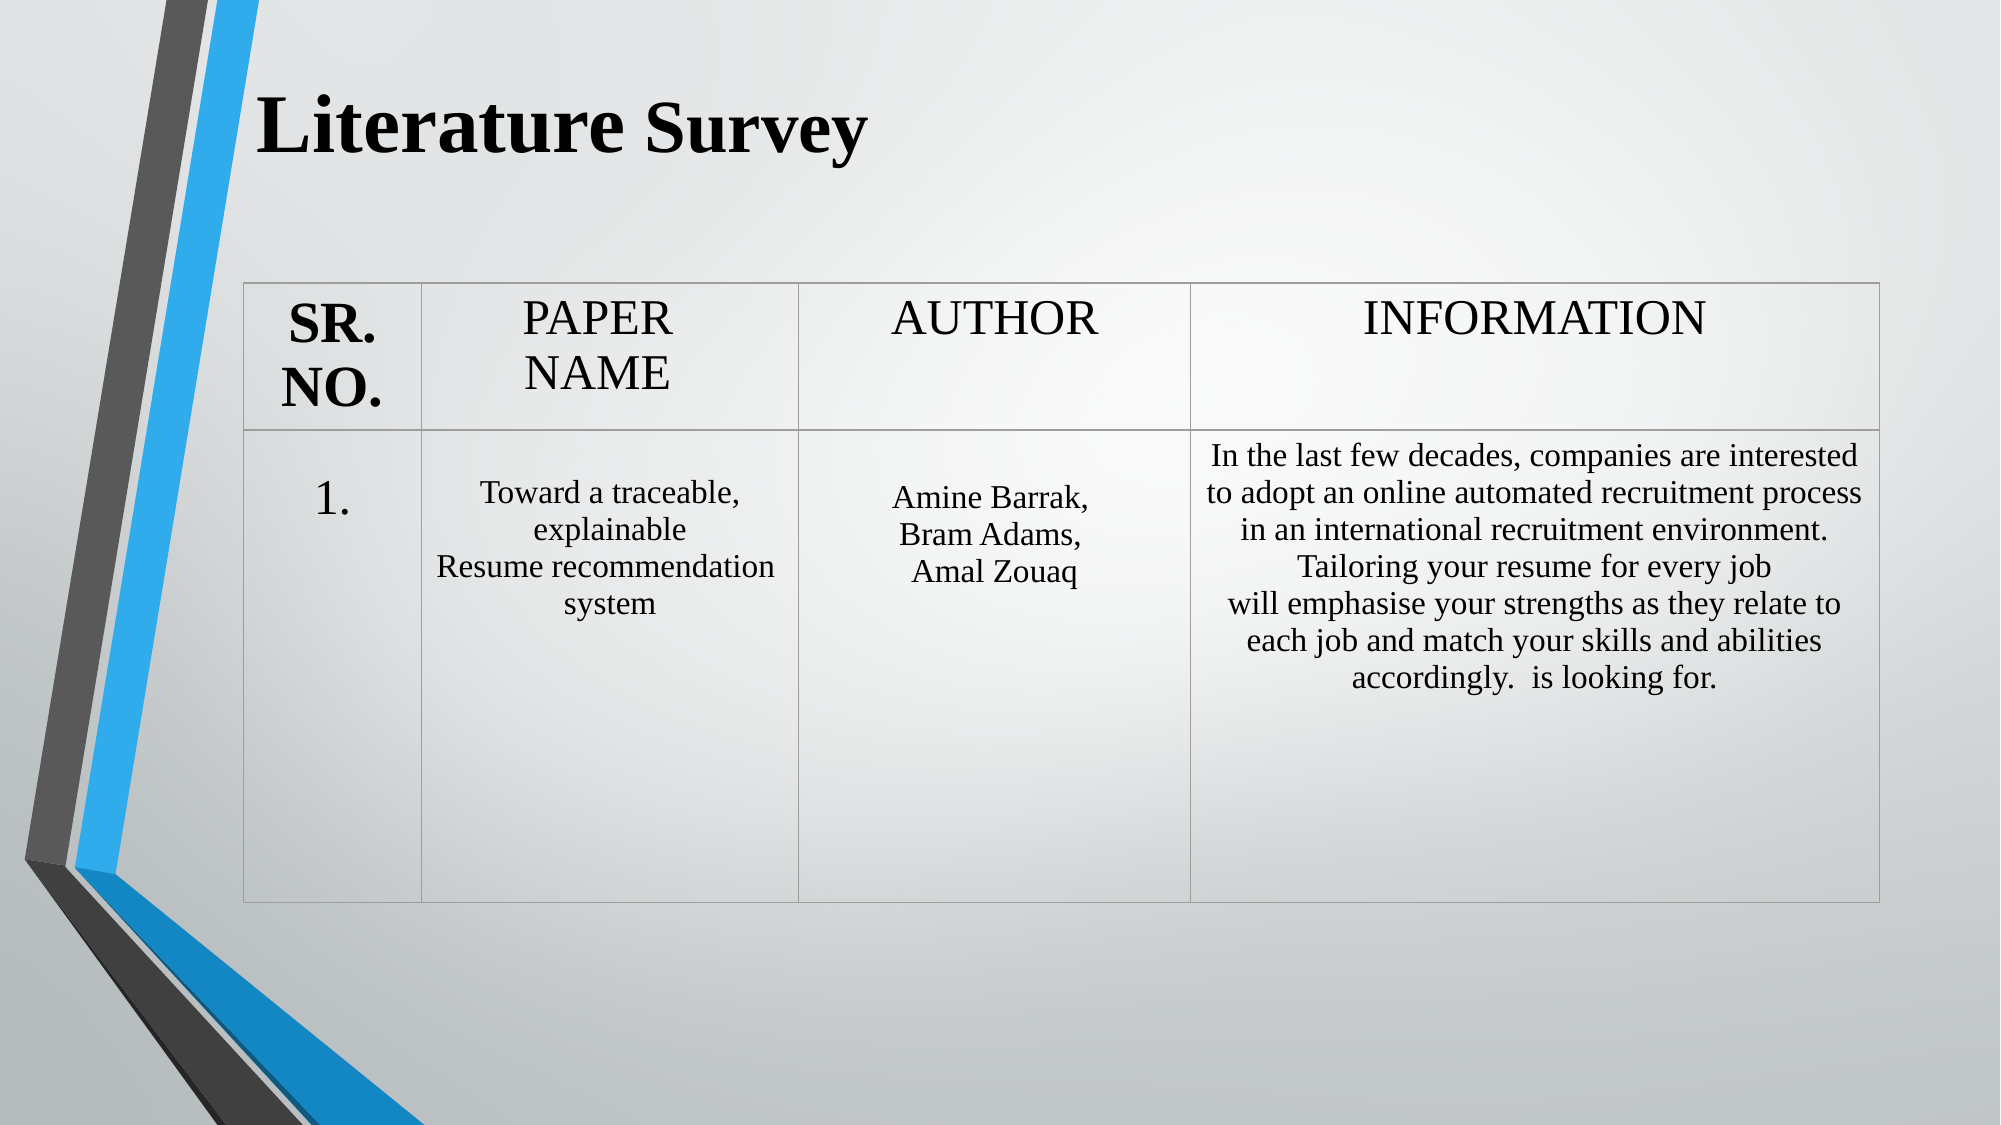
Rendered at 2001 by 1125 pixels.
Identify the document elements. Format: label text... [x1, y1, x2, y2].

table_header AUTHOR [799, 284, 1190, 429]
table_cell Toward a traceable, explainable Resume recommendation system [422, 431, 798, 902]
table_header SR. NO. [244, 284, 421, 429]
table_cell 1. [244, 431, 421, 902]
text_box Literature Survey [241, 27, 1710, 222]
table_header INFORMATION [1191, 284, 1879, 429]
table_cell In the last few decades, companies are interested to adopt an online automated recruitment process in an international recruitment environment. Tailoring your resume for every job will emphasise your strengths as they relate to each job and match your skills and abilities accordingly. is looking for. [1191, 431, 1879, 902]
table_cell Amine Barrak, Bram Adams, Amal Zouaq [799, 431, 1190, 902]
table_header PAPER NAME [422, 284, 798, 429]
